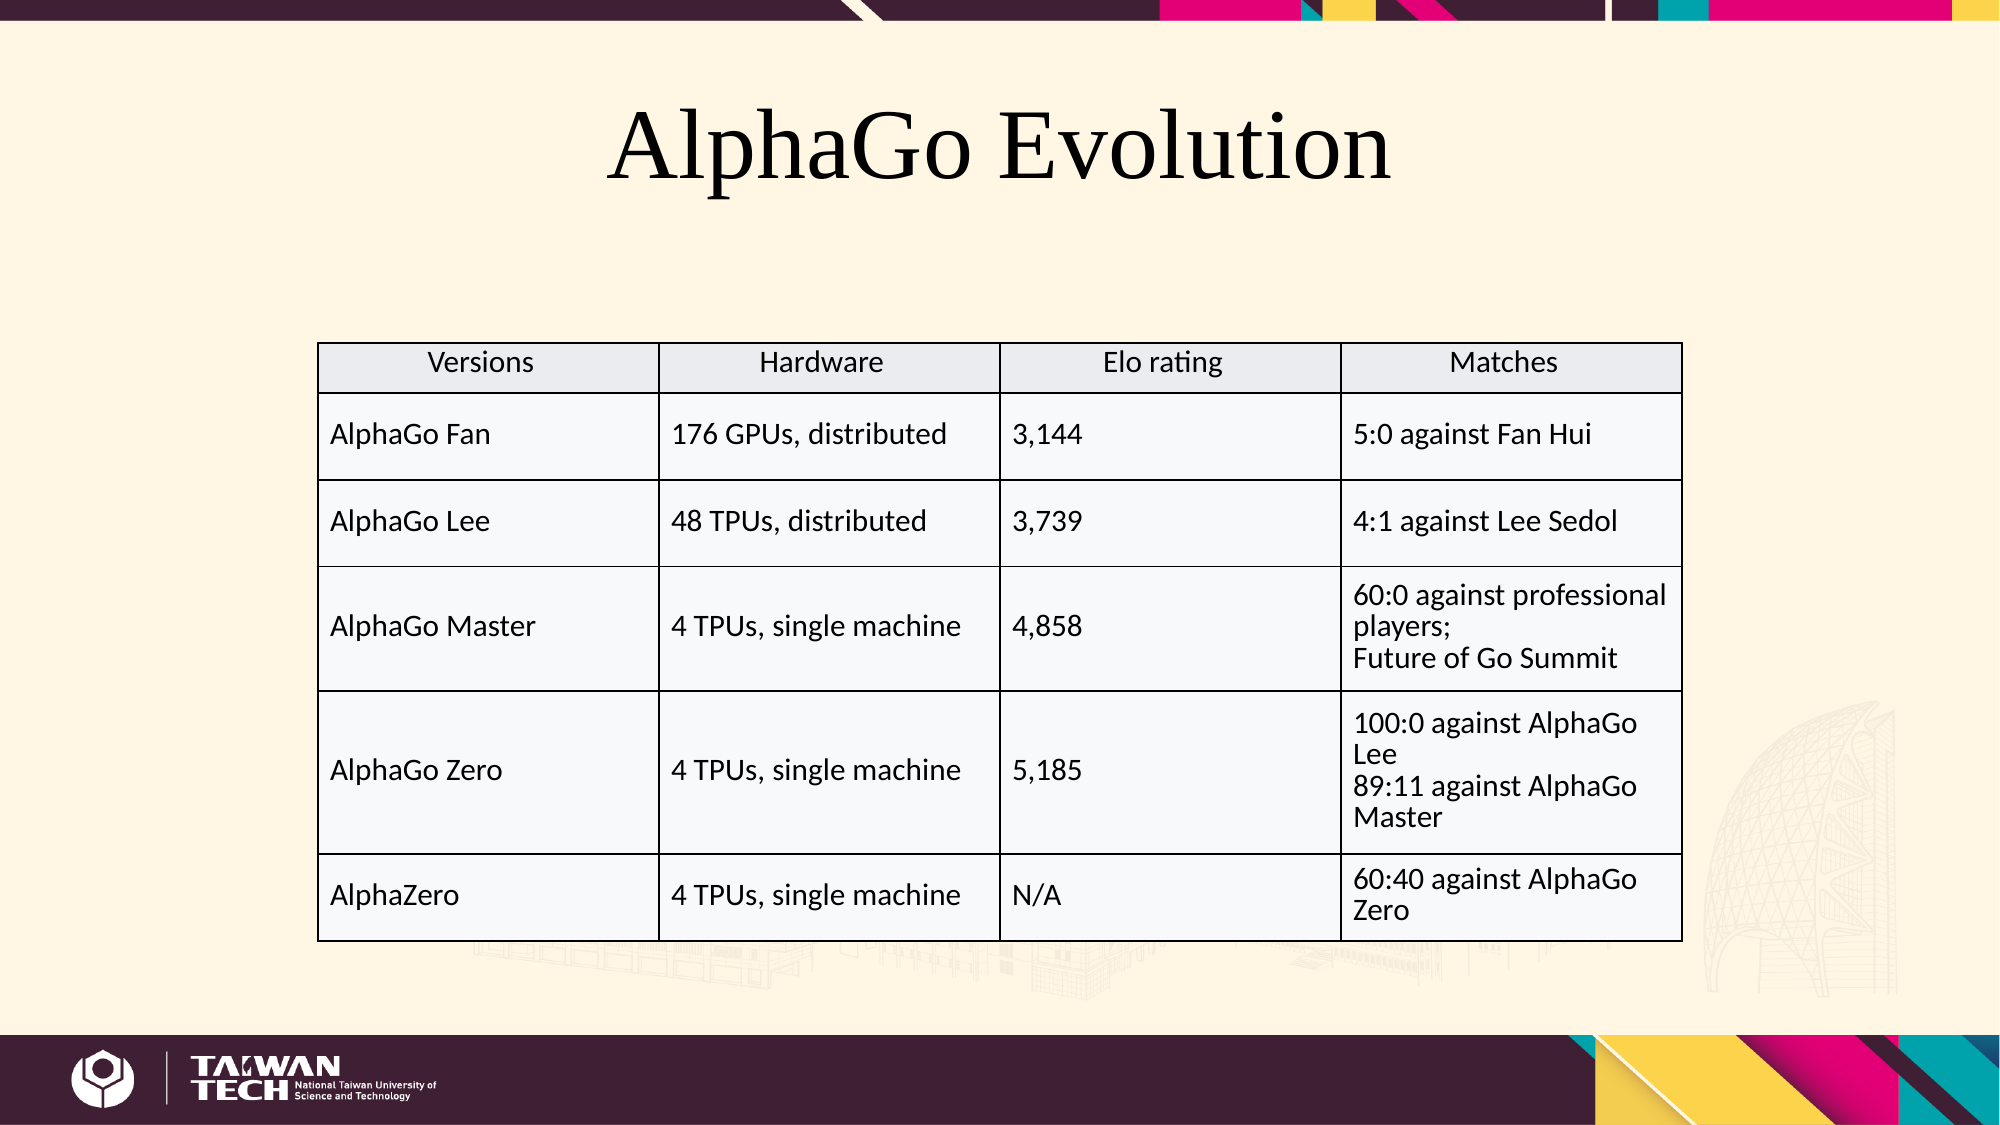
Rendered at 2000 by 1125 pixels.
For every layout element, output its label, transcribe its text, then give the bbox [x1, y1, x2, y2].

title AlphaGo Evolution [99, 45, 1900, 233]
table_cell 3,144 [1001, 394, 1340, 479]
table_cell 4 TPUs, single machine [660, 567, 999, 690]
table_cell AlphaGo Fan [319, 394, 658, 479]
table_header Elo rating [1001, 344, 1340, 392]
table_cell AlphaGo Lee [319, 481, 658, 566]
table_cell 4 TPUs, single machine [660, 855, 999, 940]
table_cell 5:0 against Fan Hui [1342, 394, 1681, 479]
table_cell N/A [1001, 855, 1340, 940]
table_header Versions [319, 344, 658, 392]
table_cell 60:40 against AlphaGo Zero [1342, 855, 1681, 940]
table_cell 176 GPUs, distributed [660, 394, 999, 479]
table_cell 4 TPUs, single machine [660, 692, 999, 853]
table_cell 3,739 [1001, 481, 1340, 566]
table_cell 60:0 against professional players; Future of Go Summit [1342, 567, 1681, 690]
table_cell 100:0 against AlphaGo Lee 89:11 against AlphaGo Master [1342, 692, 1681, 853]
table_cell AlphaGo Master [319, 567, 658, 690]
table_cell 4:1 against Lee Sedol [1342, 481, 1681, 566]
table_cell 5,185 [1001, 692, 1340, 853]
table_cell 4,858 [1001, 567, 1340, 690]
table_cell 48 TPUs, distributed [660, 481, 999, 566]
table_header Matches [1342, 344, 1681, 392]
picture [0, 0, 2000, 1125]
table_cell AlphaZero [319, 855, 658, 940]
table_header Hardware [660, 344, 999, 392]
table_cell AlphaGo Zero [319, 692, 658, 853]
